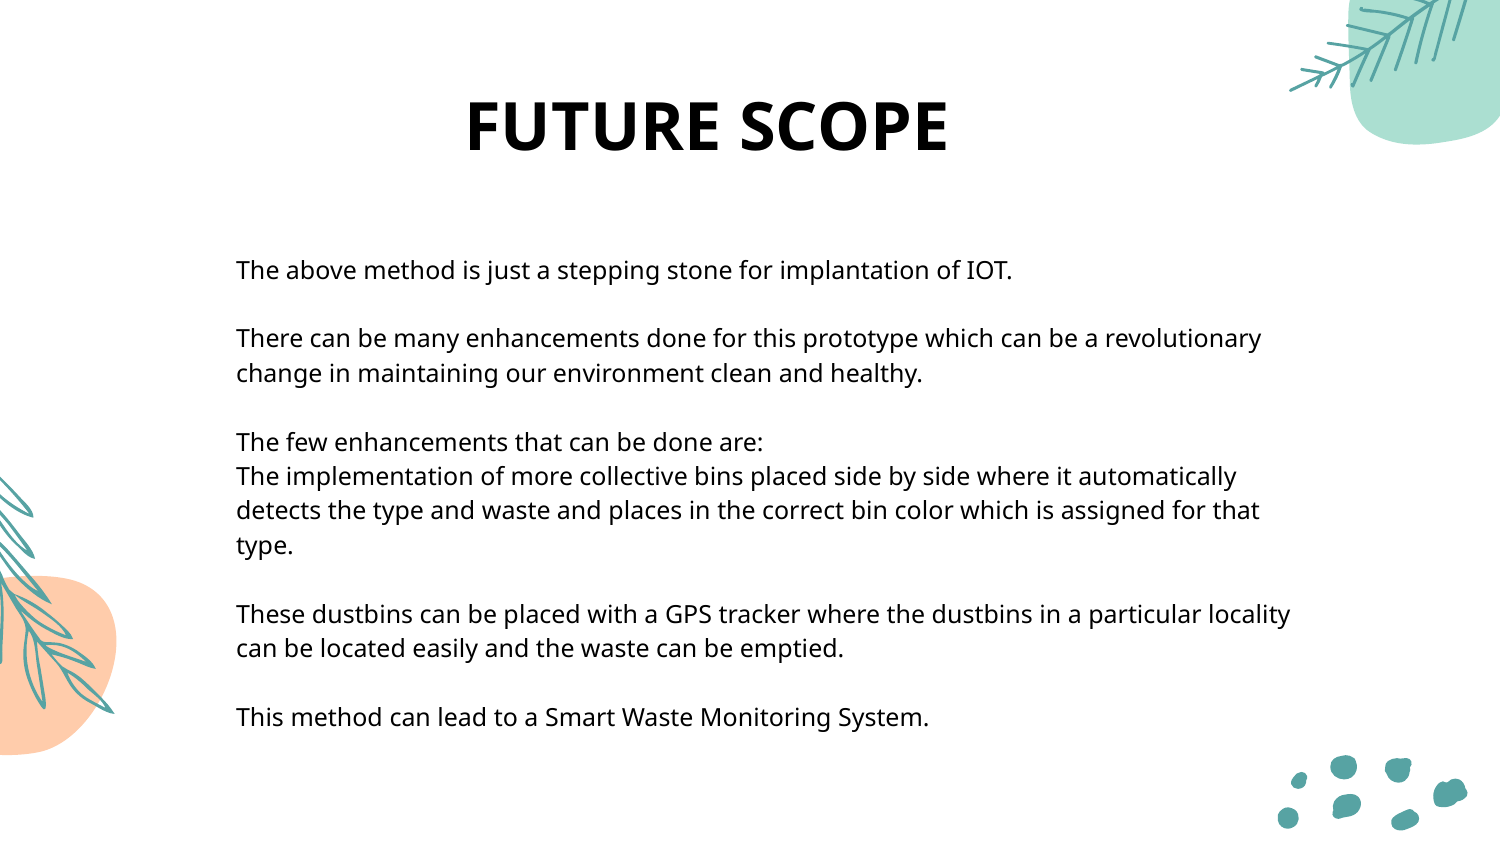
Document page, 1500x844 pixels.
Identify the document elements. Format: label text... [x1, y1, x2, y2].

text_box FUTURE SCOPE [449, 56, 1089, 179]
text_box The above method is just a stepping stone for implantation of IOT. There can be many enhancements done for this prototype which can be a revolutionary change in maintaining our environment clean and healthy. The few enhancements that can be done are: The implementation of more collective bins placed side by side where it automatically detects the type and waste and places in the correct bin color which is assigned for that type. These dustbins can be placed with a GPS tracker where the dustbins in a particular locality can be located easily and the waste can be emptied. This method can lead to a Smart Waste Monitoring System. [220, 234, 1339, 747]
